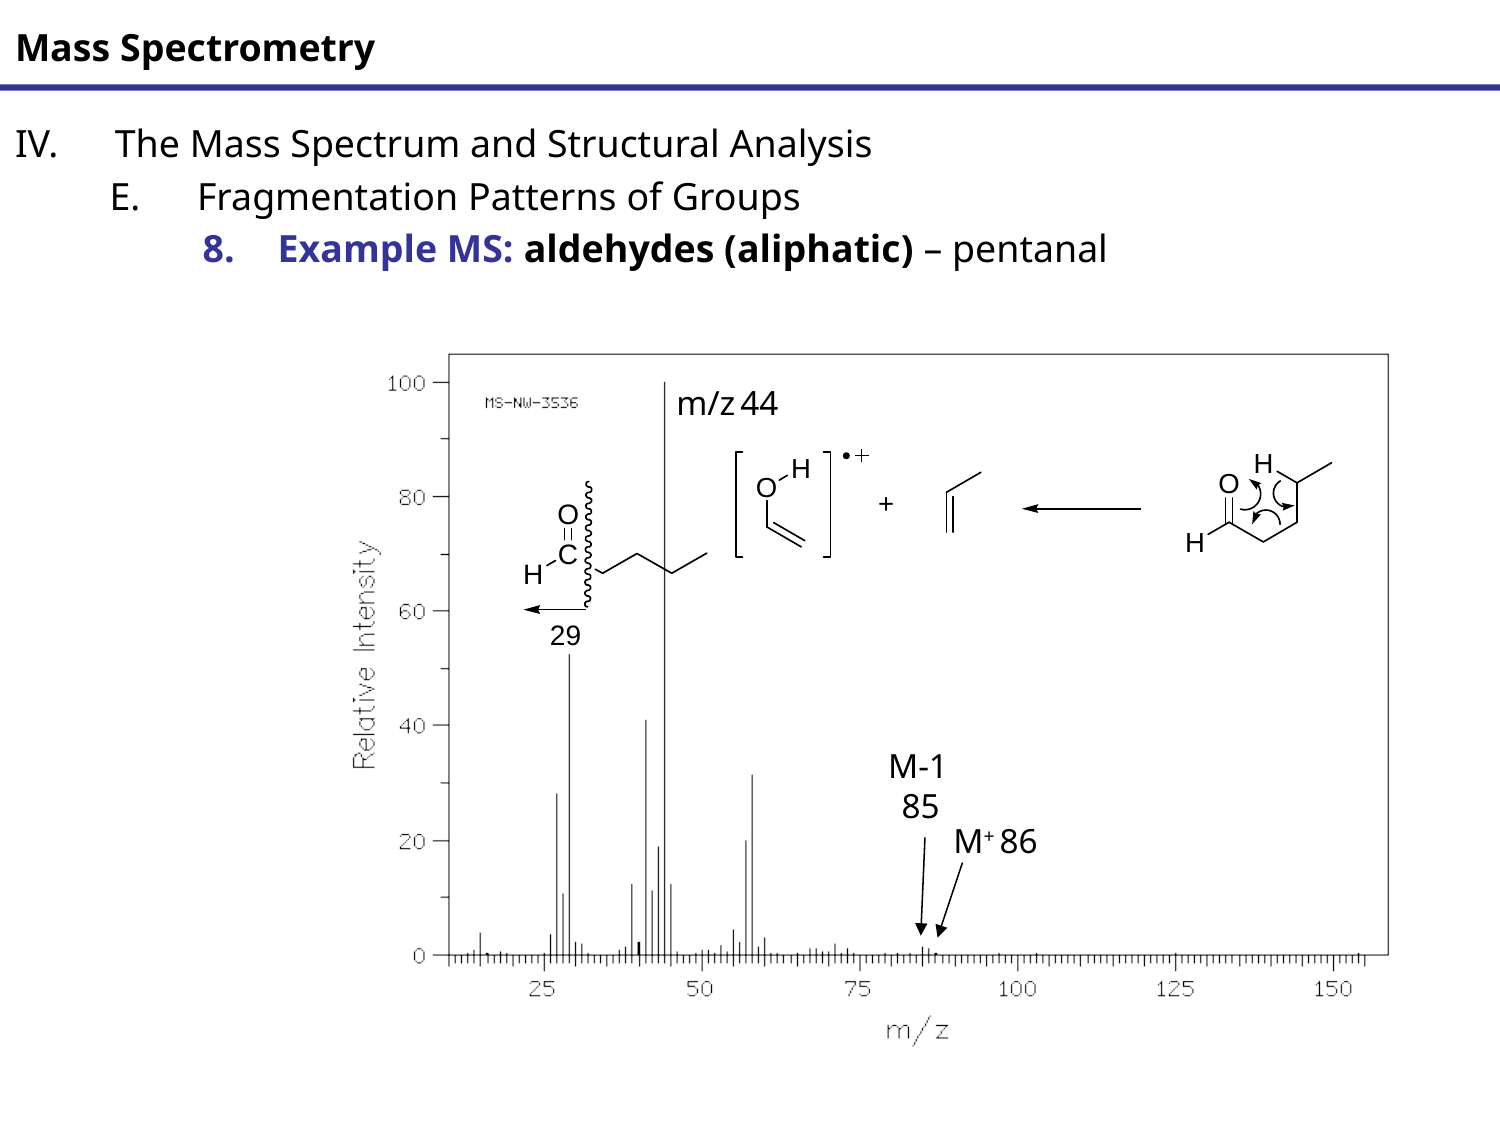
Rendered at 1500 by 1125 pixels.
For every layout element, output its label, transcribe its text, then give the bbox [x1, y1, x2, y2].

title Mass Spectrometry [0, 0, 1351, 93]
picture [349, 348, 1394, 1050]
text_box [724, 437, 1338, 569]
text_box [512, 474, 713, 657]
list The Mass Spectrum and Structural Analysis Fragmentation Patterns of Groups Example MS: aldehydes (aliphatic) – pentanal [0, 112, 1500, 1013]
